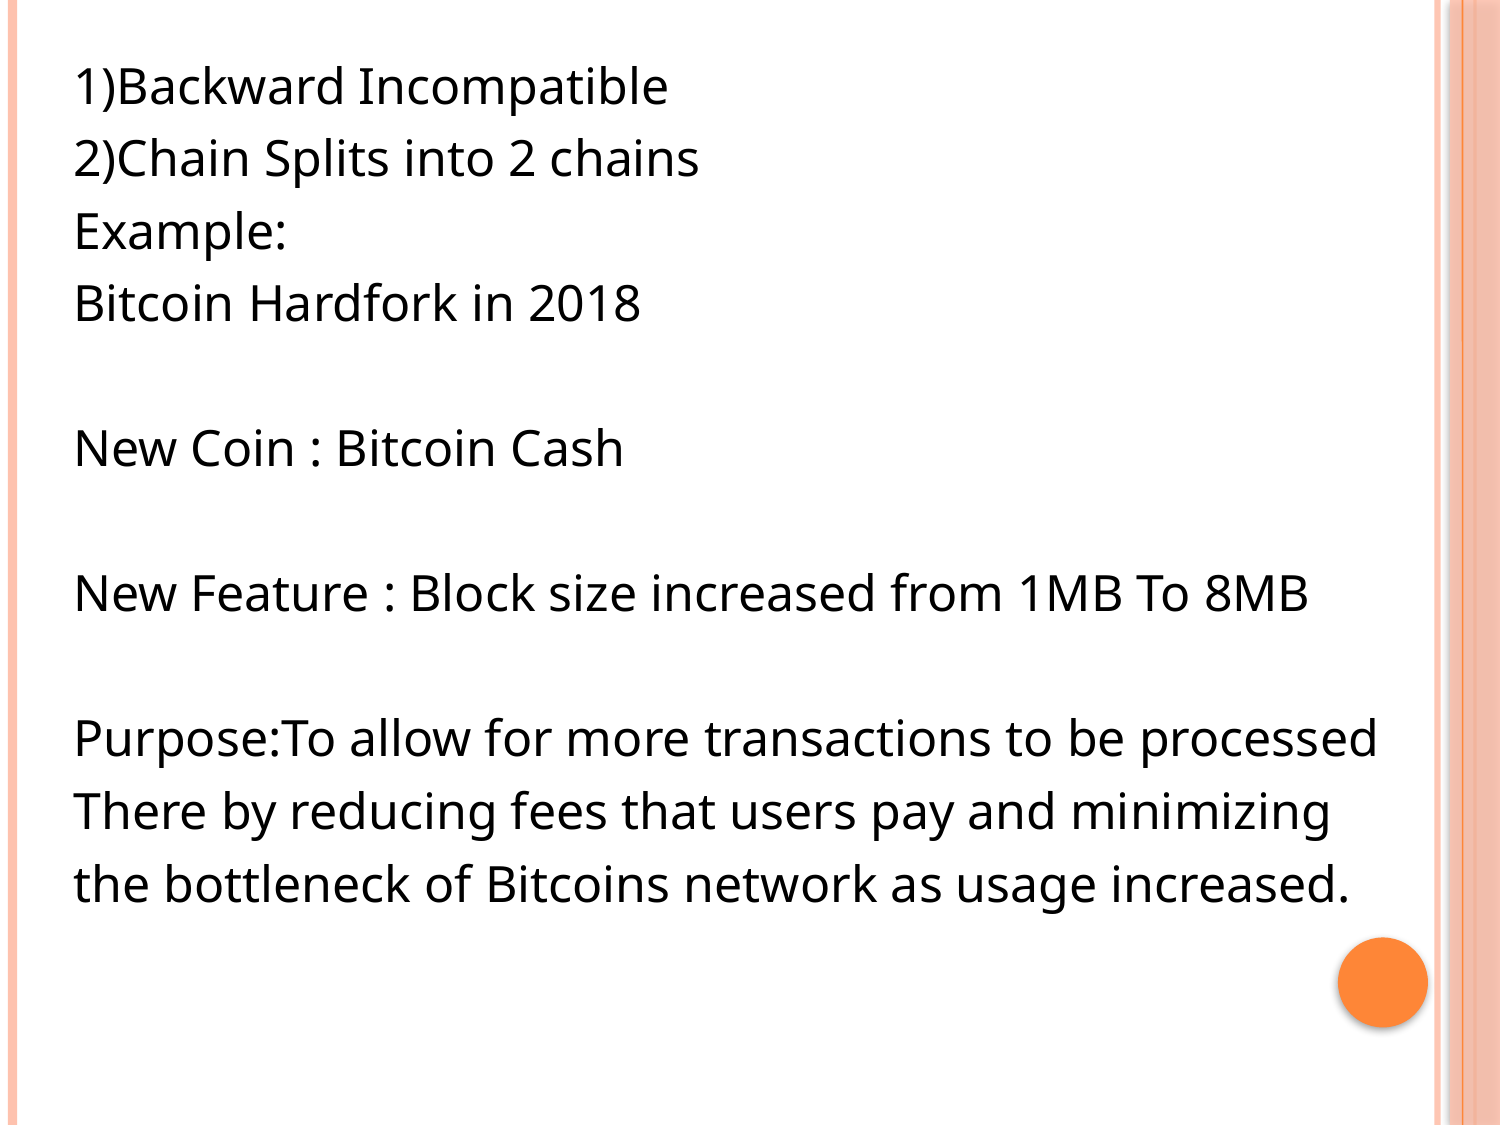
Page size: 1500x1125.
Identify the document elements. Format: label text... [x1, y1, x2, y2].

list 1)Backward Incompatible 2)Chain Splits into 2 chains Example: Bitcoin Hardfork in 2018 New Coin : Bitcoin Cash New Feature : Block size increased from 1MB To 8MB Purpose:To allow for more transactions to be processed There by reducing fees that users pay and minimizing the bottleneck of Bitcoins network as usage increased. [58, 46, 1395, 1090]
